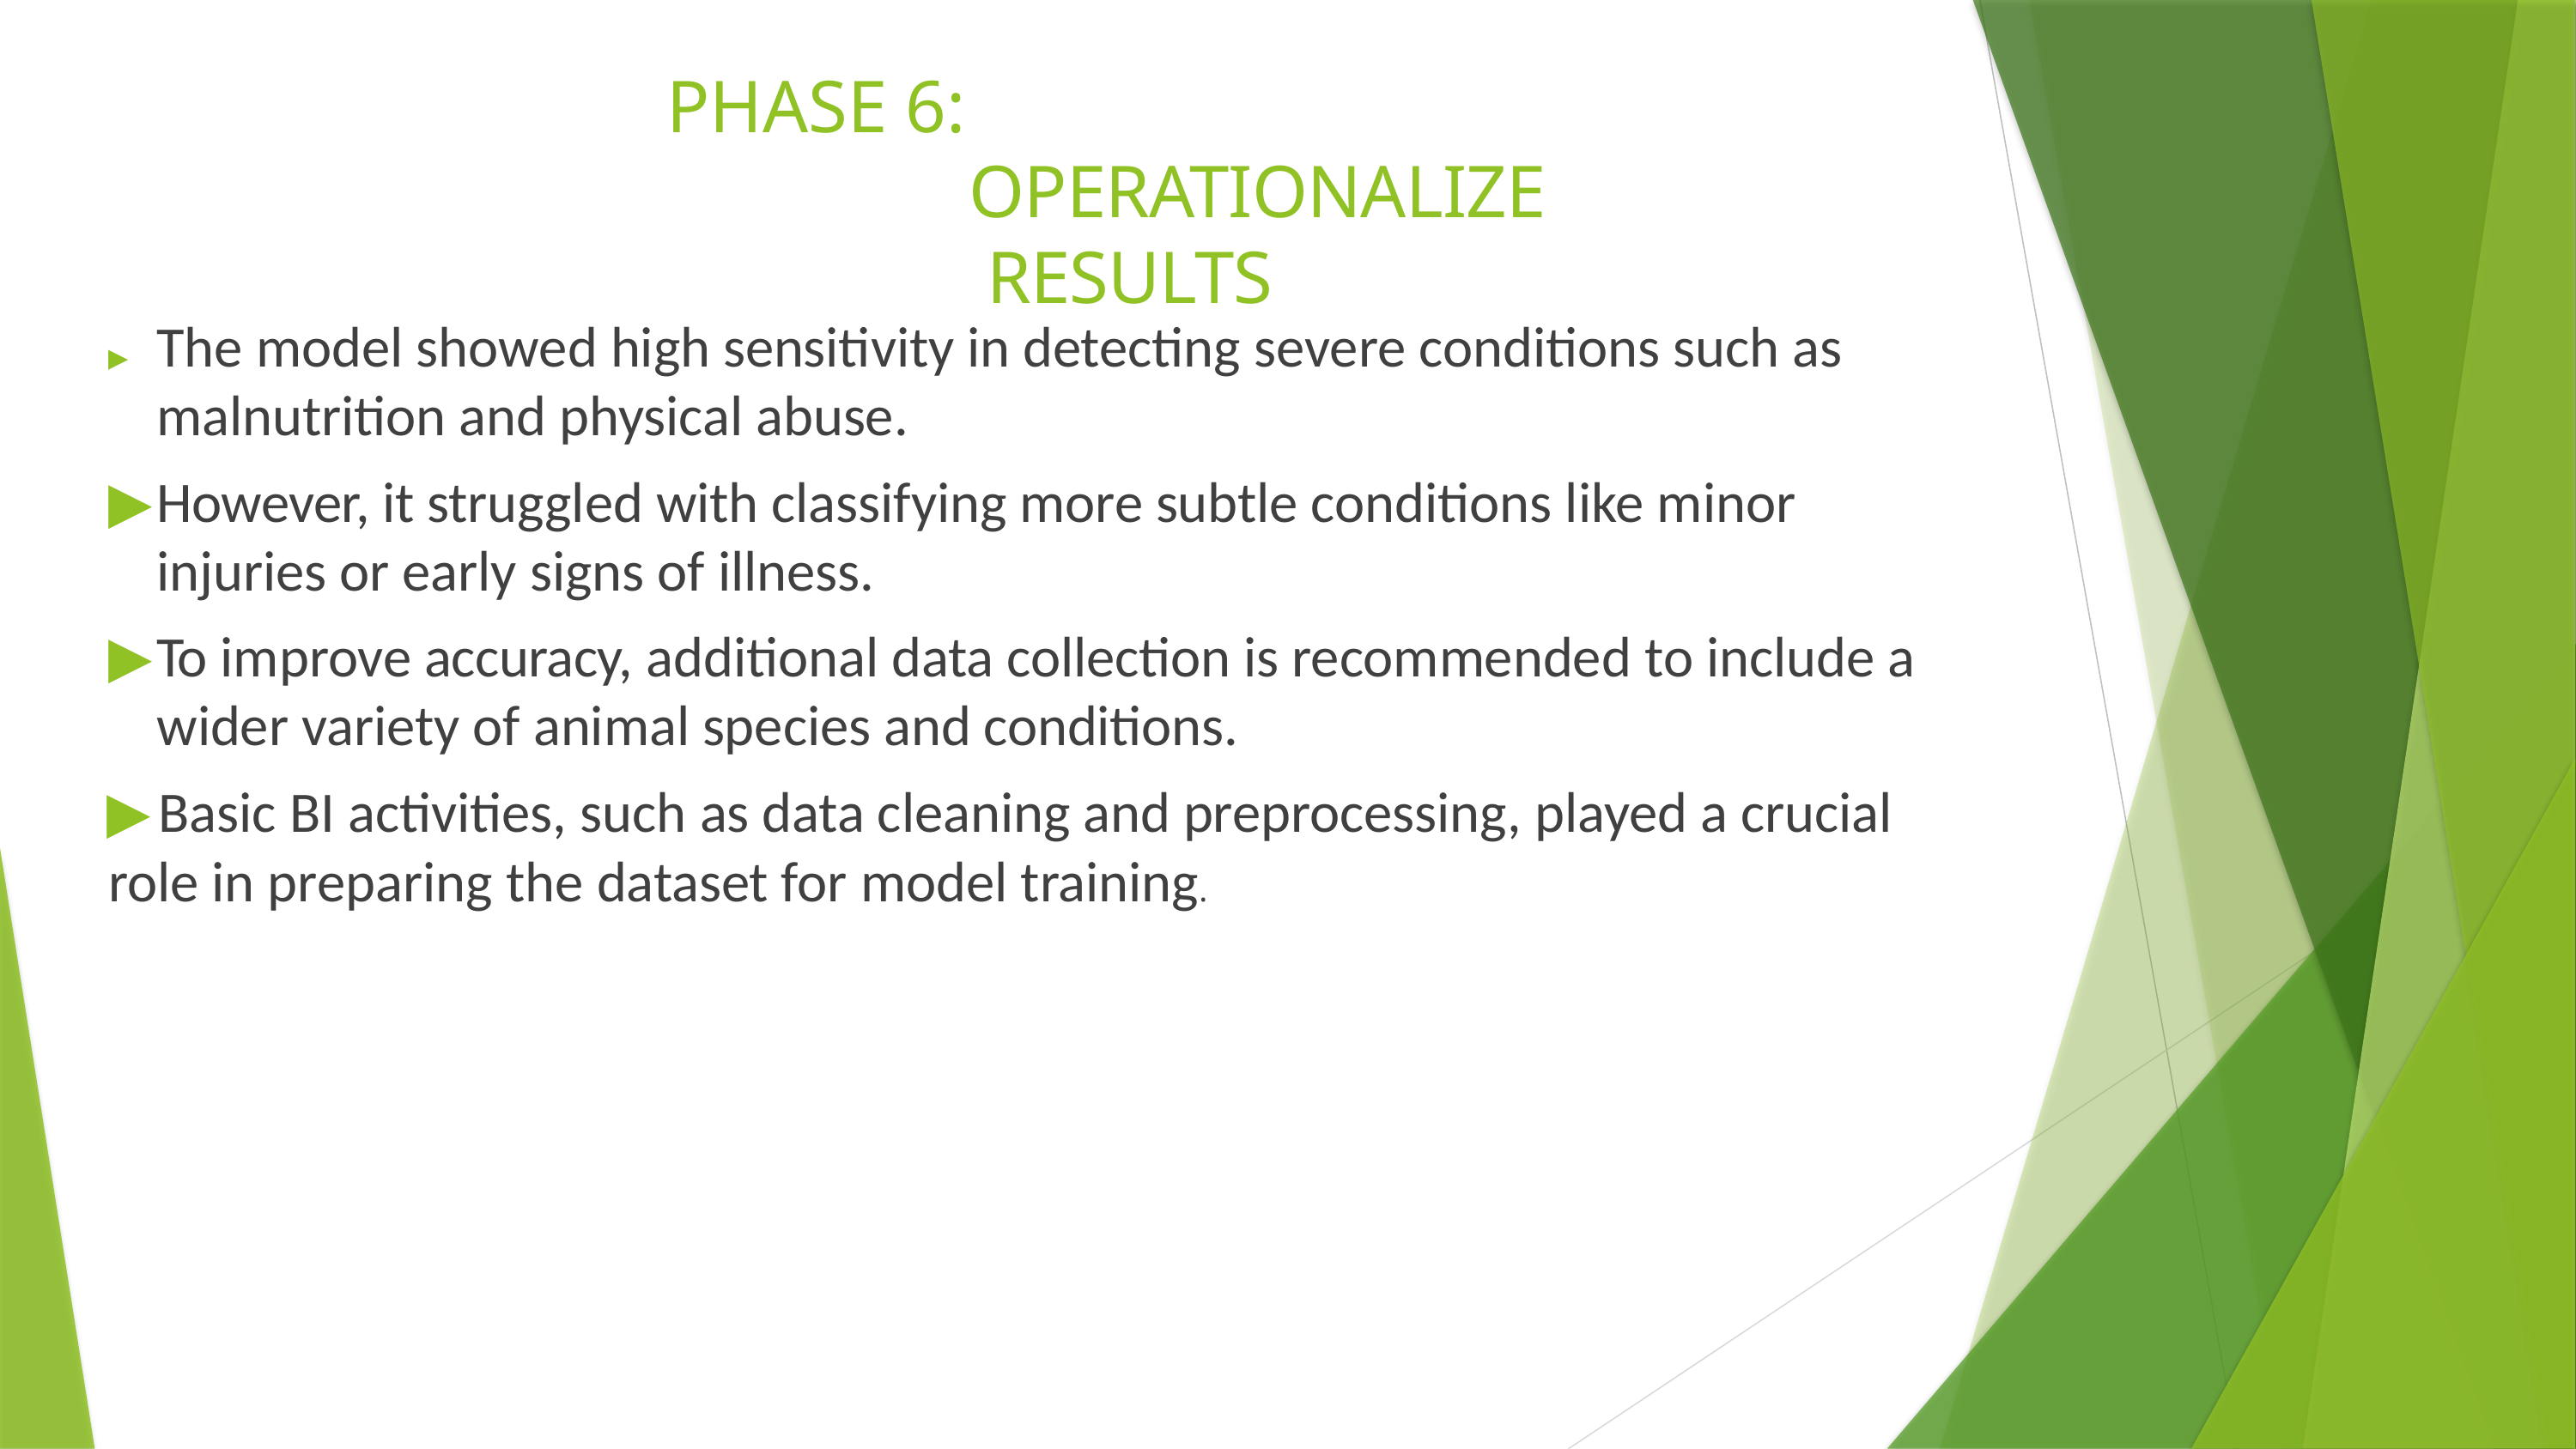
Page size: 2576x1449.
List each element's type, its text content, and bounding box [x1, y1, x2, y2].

title PHASE 6: OPERATIONALIZE RESULTS [665, 58, 1557, 307]
text_box ▶ The model showed high sensitivity in detecting severe conditions such as malnutrition and physical abuse. ▶ However, it struggled with classifying more subtle conditions like minor injuries or early signs of illness. ▶ To improve accuracy, additional data collection is recommended to include a wider variety of animal species and conditions. ▶ Basic BI activities, such as data cleaning and preprocessing, played a crucial role in preparing the dataset for model training. [106, 307, 2050, 913]
